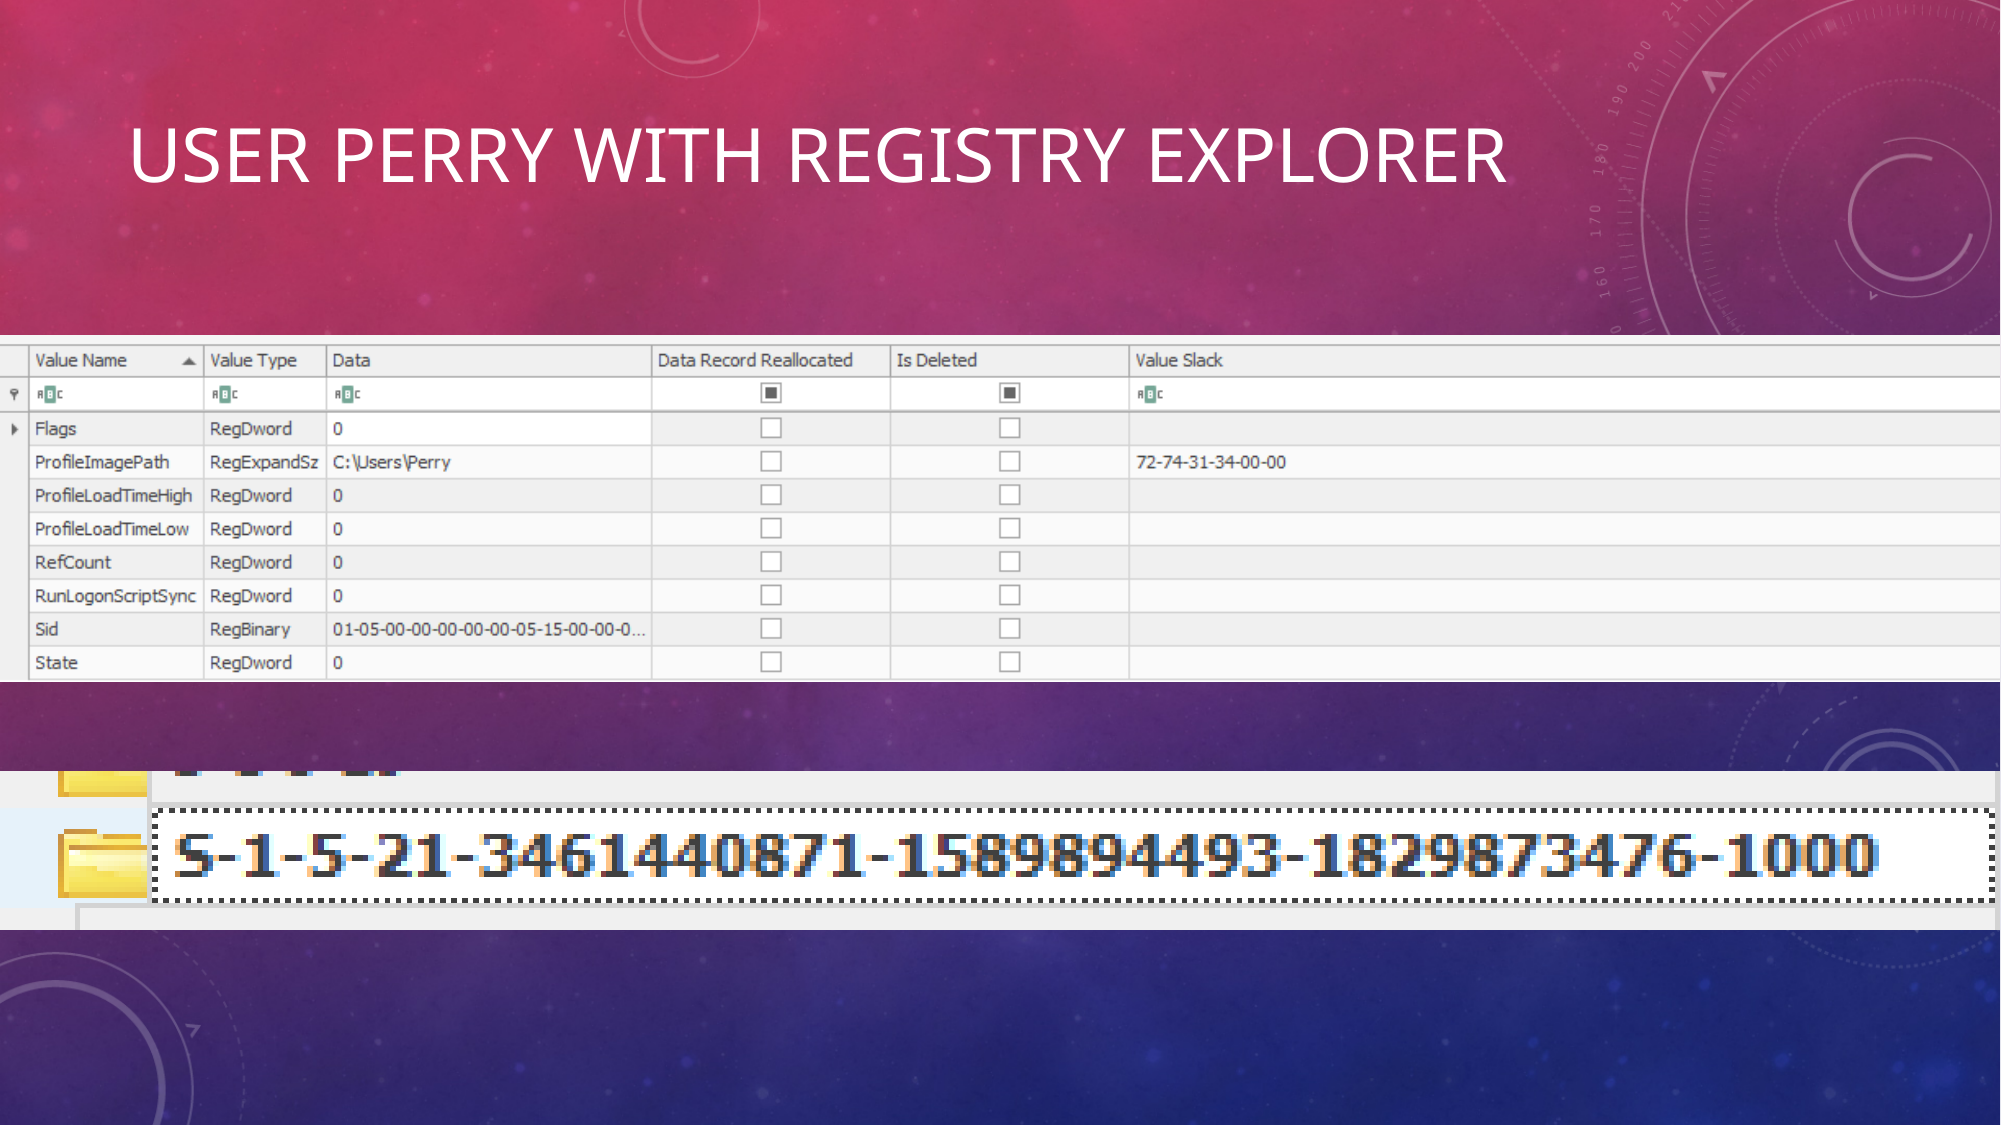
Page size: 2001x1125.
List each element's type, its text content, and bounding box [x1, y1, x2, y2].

text_box User Perry with Registry explorer [112, 99, 1775, 239]
picture [0, 0, 2001, 1125]
